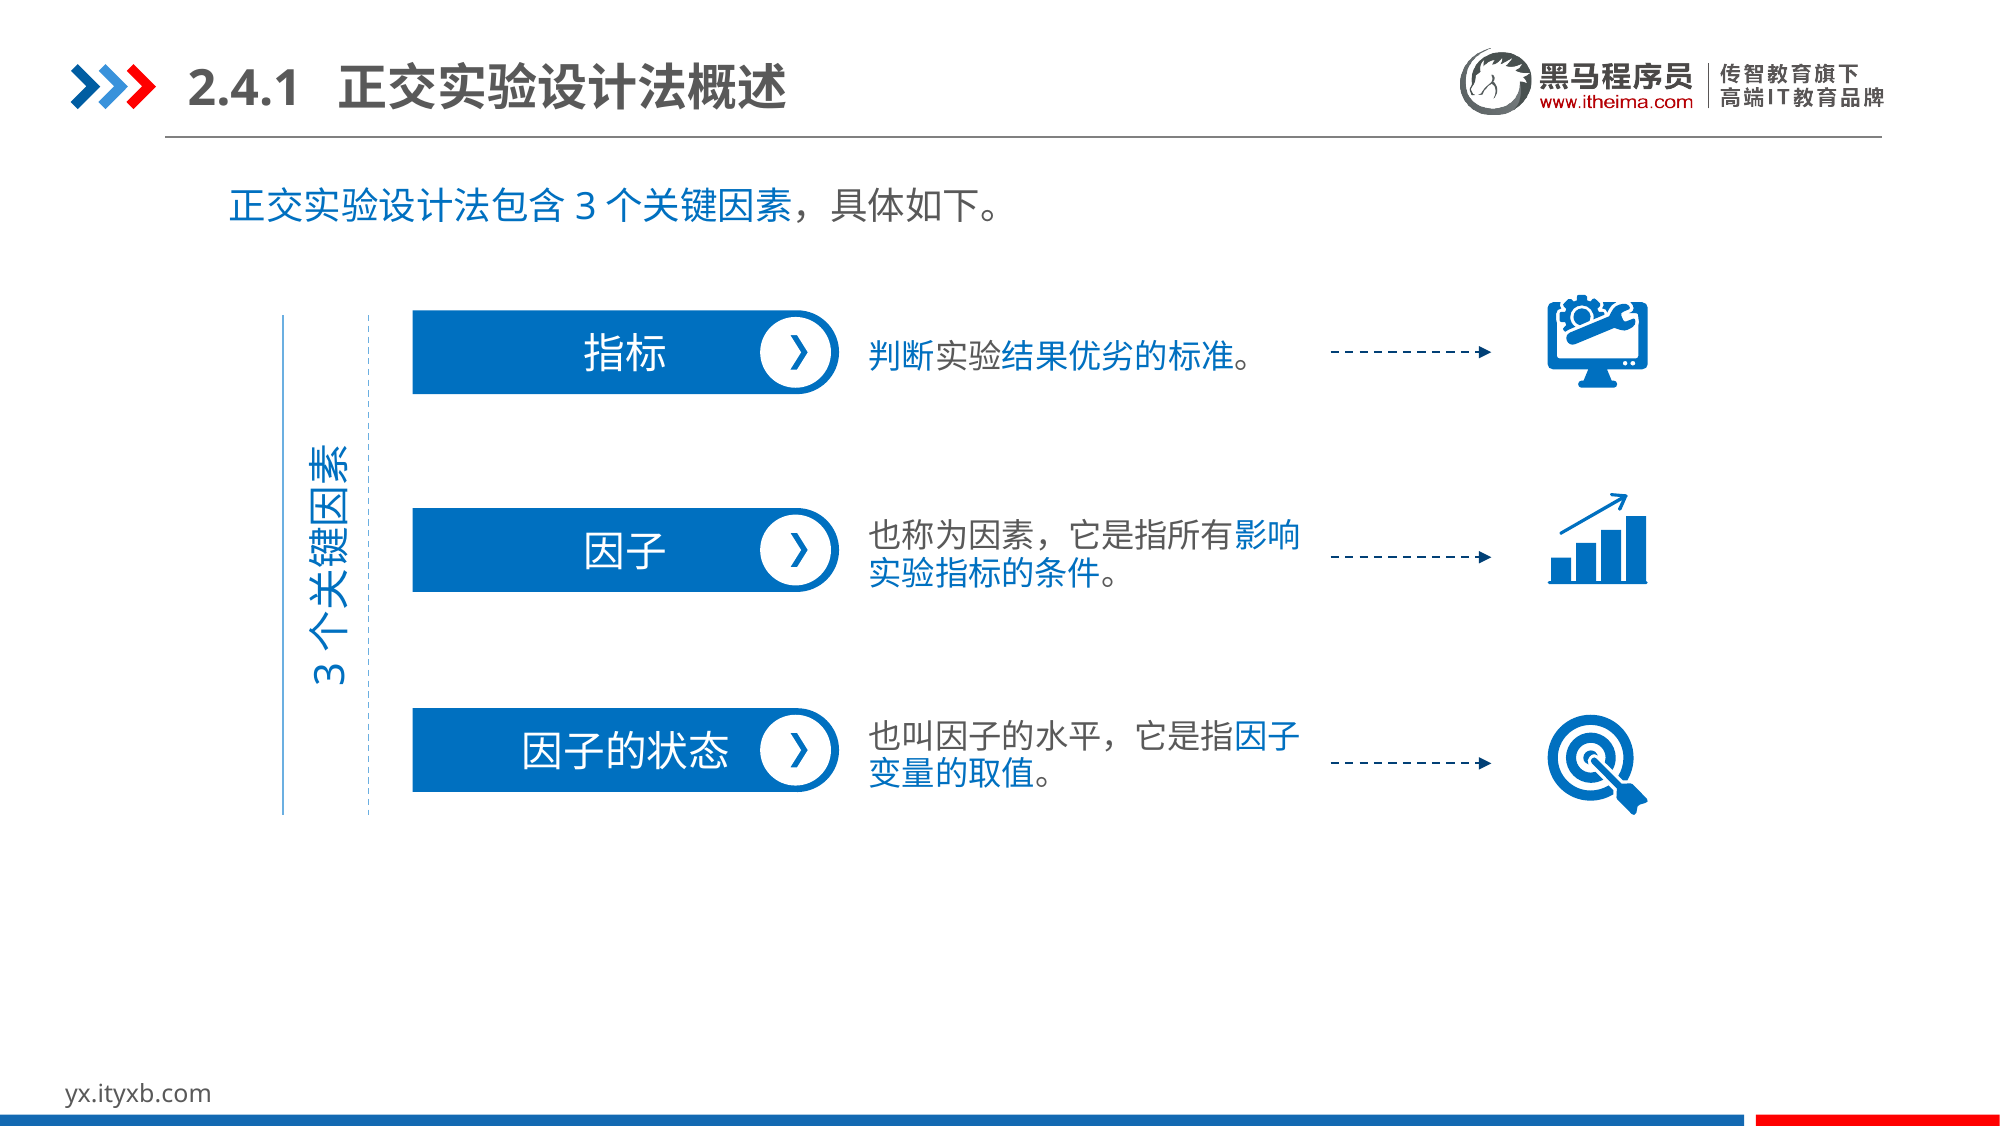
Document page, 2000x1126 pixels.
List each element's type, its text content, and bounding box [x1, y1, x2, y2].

text_box 也称为因素，它是指所有影响实验指标的条件。 [854, 496, 1331, 613]
text_box [1559, 294, 1605, 332]
text_box [1547, 714, 1634, 801]
text_box 因子 [410, 505, 842, 595]
text_box [1547, 302, 1648, 388]
text_box [758, 512, 834, 588]
text_box 正交实验设计法包含3个关键因素，具体如下。 [208, 149, 1876, 237]
text_box [758, 712, 834, 788]
text_box [1547, 516, 1648, 585]
picture [1460, 48, 1887, 115]
text_box 判断实验结果优劣的标准。 [854, 298, 1343, 415]
text_box 3个关键因素 [288, 365, 364, 765]
text_box 也叫因子的水平，它是指因子变量的取值。 [854, 696, 1331, 813]
text_box [758, 314, 834, 390]
text_box 2.4.1 正交实验设计法概述 [187, 43, 827, 127]
text_box 因子的状态 [410, 706, 842, 795]
text_box 指标 [410, 308, 842, 397]
text_box [1559, 493, 1628, 535]
text_box [1590, 757, 1648, 815]
